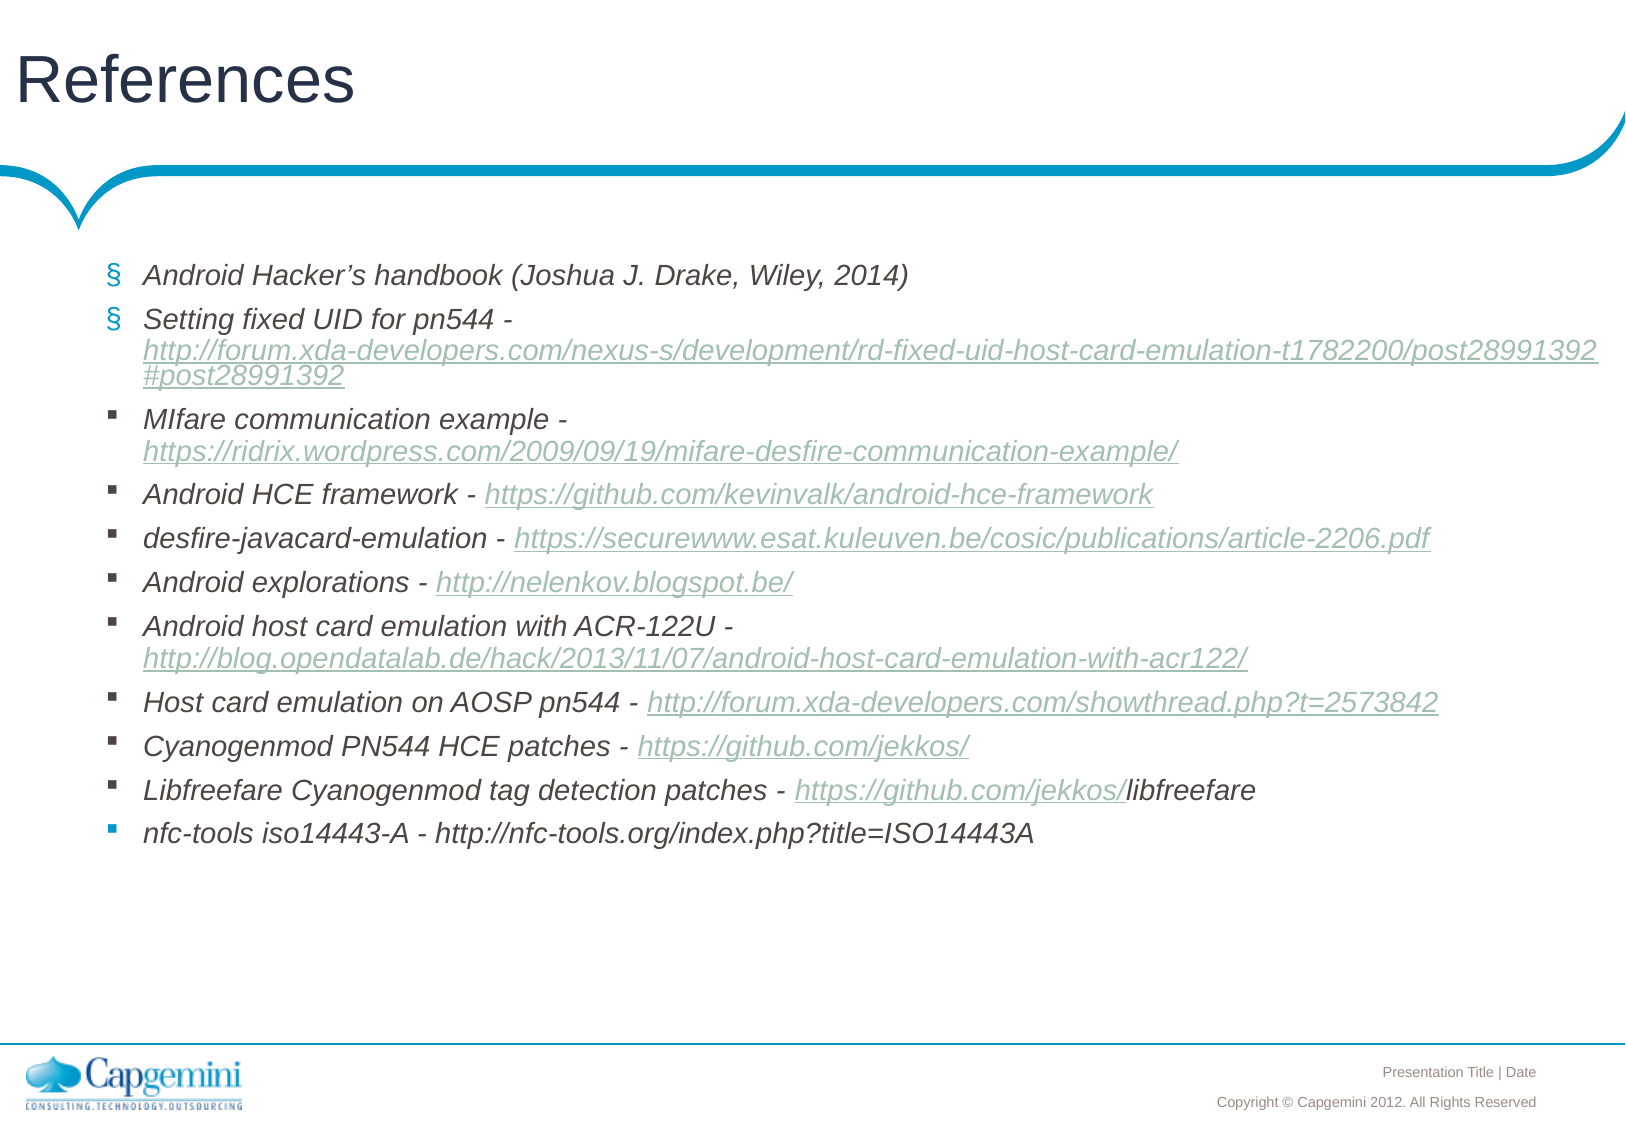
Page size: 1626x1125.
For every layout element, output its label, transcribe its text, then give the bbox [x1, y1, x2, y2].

picture [26, 1056, 242, 1110]
title References [0, 0, 1625, 165]
list Android Hacker’s handbook (Joshua J. Drake, Wiley, 2014) Setting fixed UID for pn544 - http://forum.xda-developers.com/nexus-s/development/rd-fixed-uid-host-card-emulation-t1782200/post28991392#post28991392 MIfare communication example - https://ridrix.wordpress.com/2009/09/19/mifare-desfire-communication-example/ Android HCE framework - https://github.com/kevinvalk/android-hce-framework desfire-javacard-emulation - https://securewww.esat.kuleuven.be/cosic/publications/article-2206.pdf Android explorations - http://nelenkov.blogspot.be/ Android host card emulation with ACR-122U - http://blog.opendatalab.de/hack/2013/11/07/android-host-card-emulation-with-acr122/ Host card emulation on AOSP pn544 - http://forum.xda-developers.com/showthread.php?t=2573842 Cyanogenmod PN544 HCE patches - https://github.com/jekkos/ Libfreefare Cyanogenmod tag detection patches - https://github.com/jekkos/libfreefare nfc-tools iso14443-A - http://nfc-tools.org/index.php?title=ISO14443A [53, 245, 1625, 1007]
